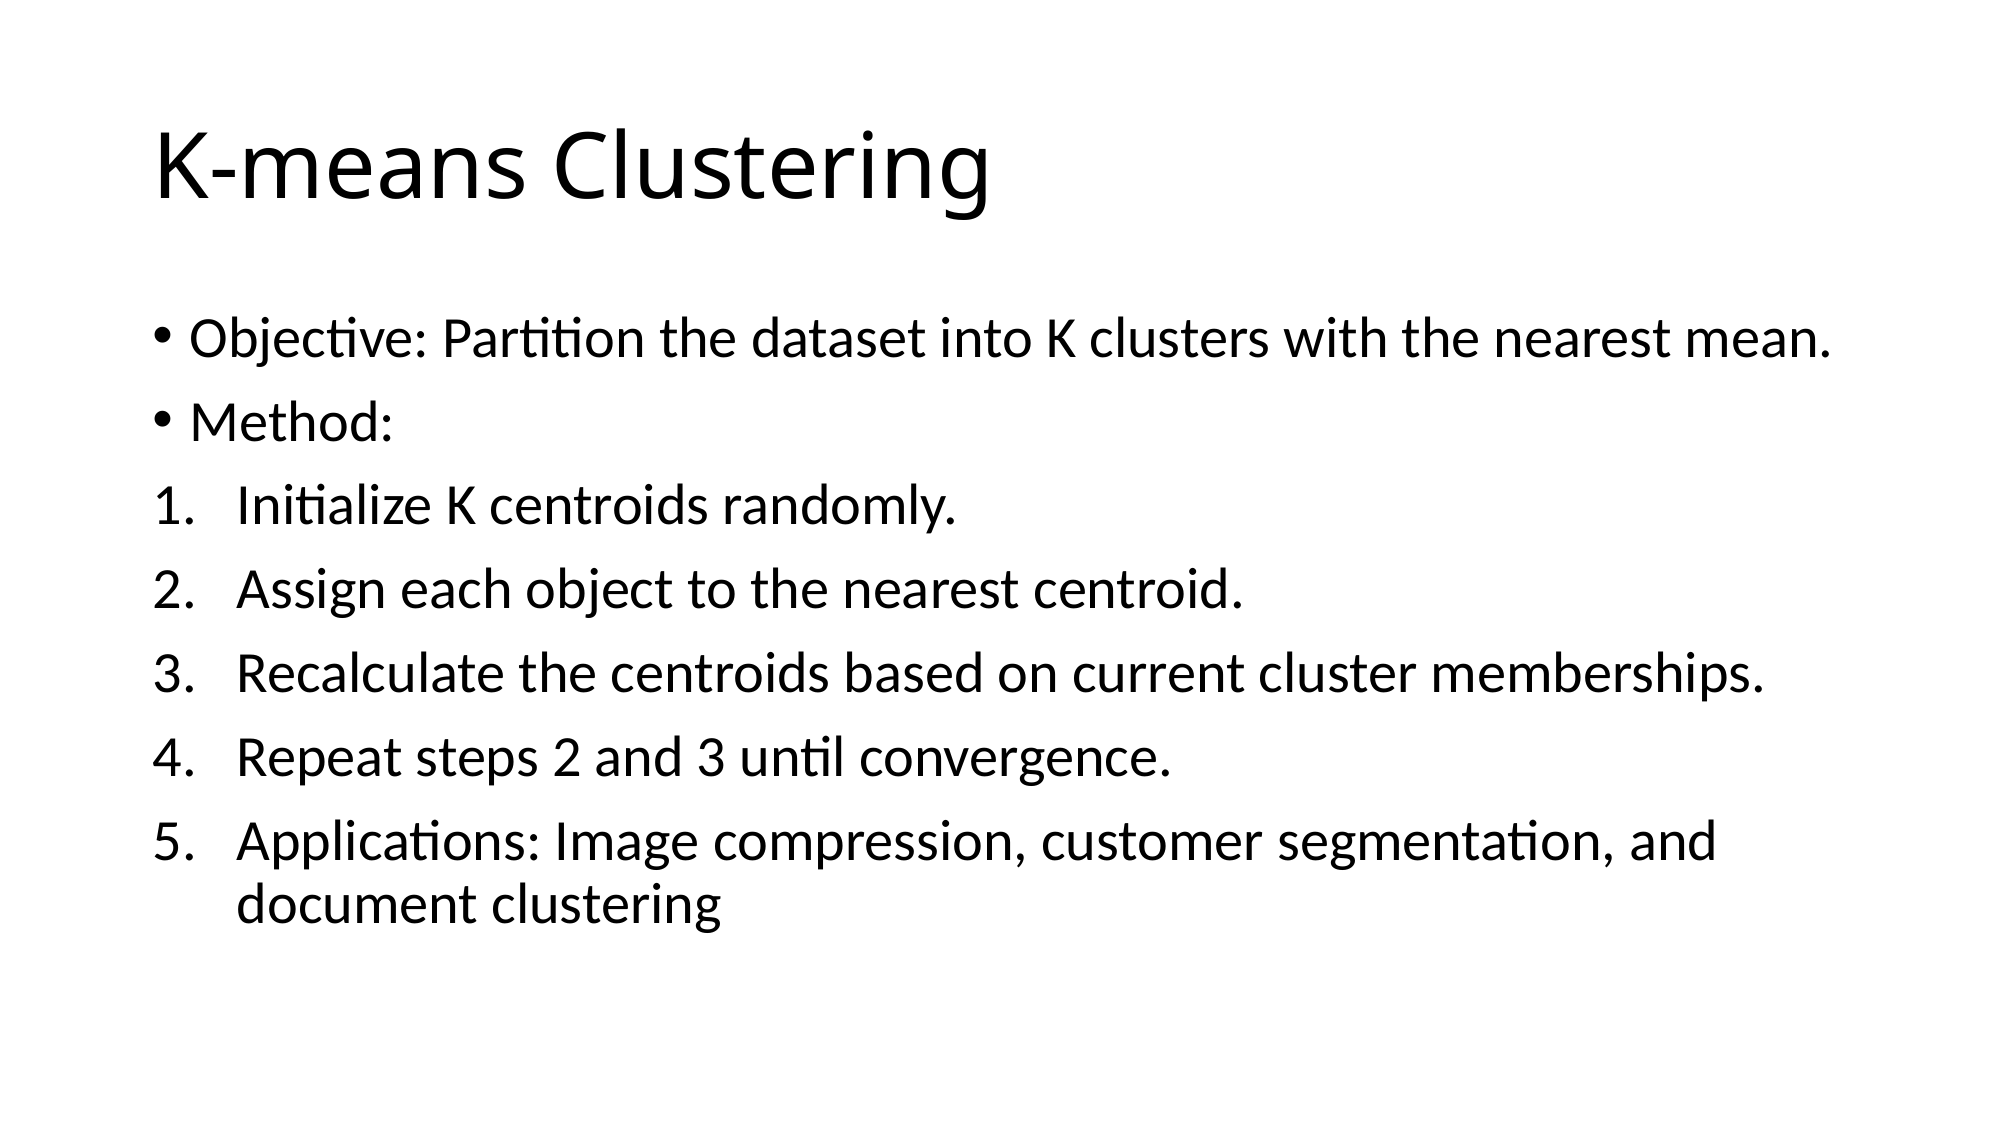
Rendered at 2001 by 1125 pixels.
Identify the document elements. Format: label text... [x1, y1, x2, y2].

list Objective: Partition the dataset into K clusters with the nearest mean. Method: Initialize K centroids randomly. Assign each object to the nearest centroid. Recalculate the centroids based on current cluster memberships. Repeat steps 2 and 3 until convergence. Applications: Image compression, customer segmentation, and document clustering [137, 299, 1863, 1014]
title K-means Clustering [137, 59, 1863, 278]
